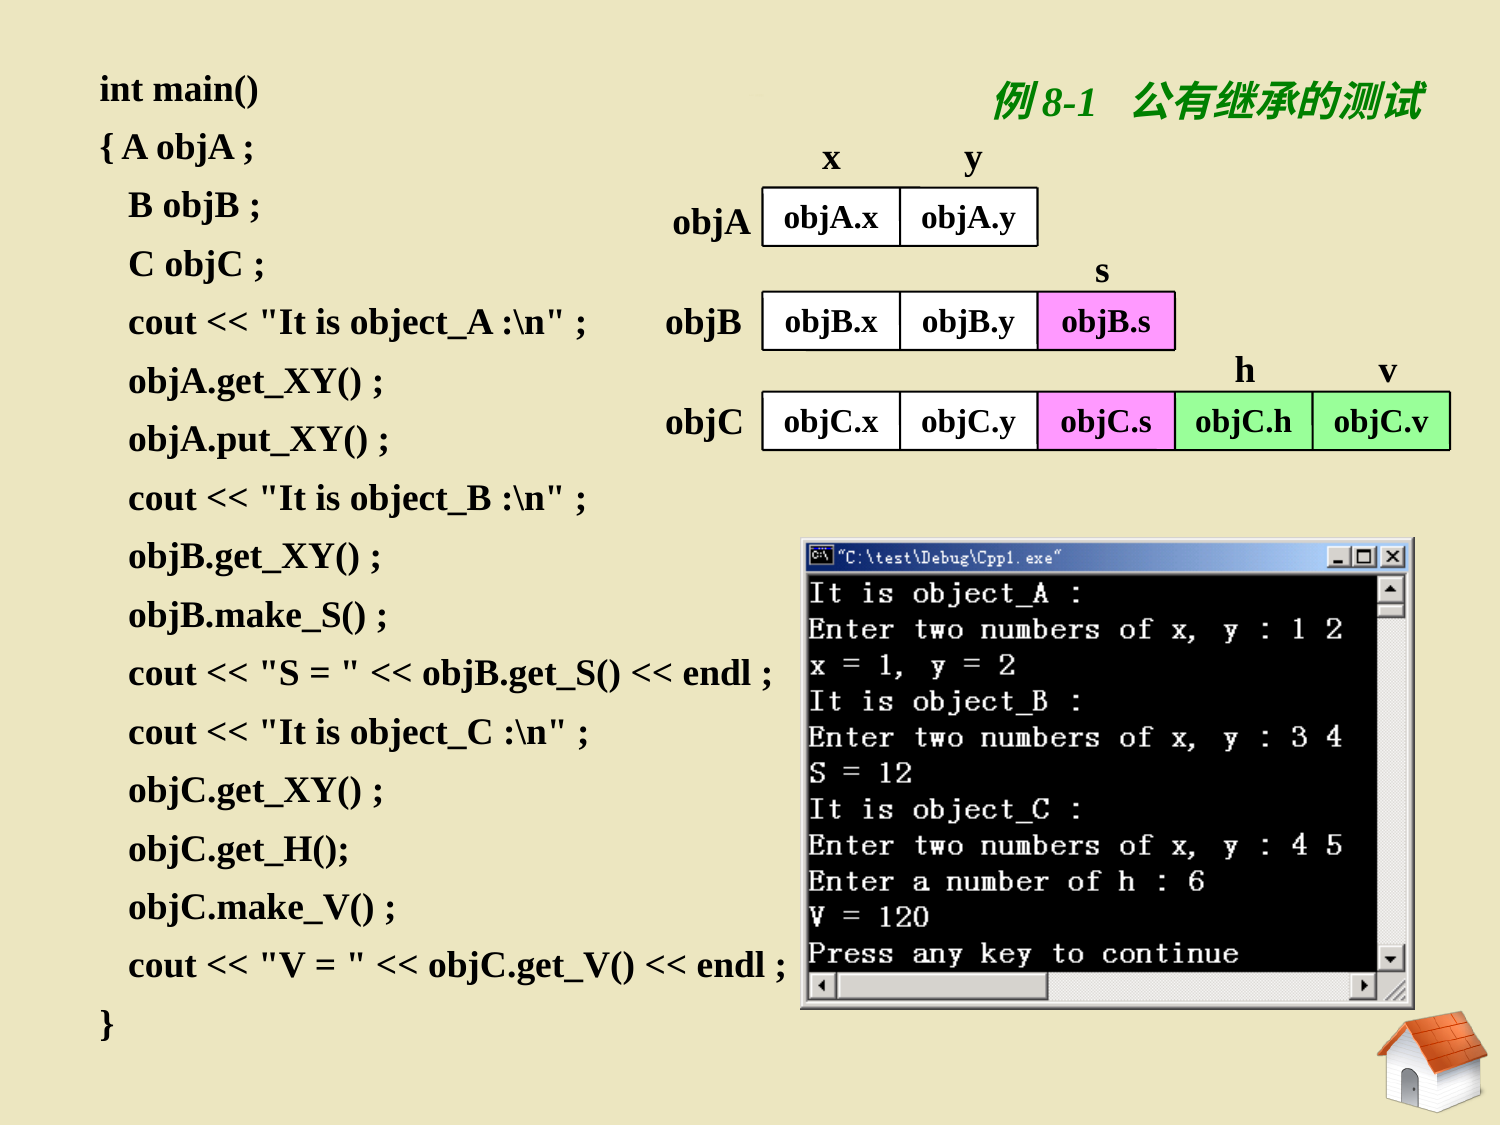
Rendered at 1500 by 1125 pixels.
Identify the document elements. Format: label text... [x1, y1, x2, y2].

picture [1375, 999, 1488, 1124]
text_box s [1080, 275, 1125, 288]
text_box int main() { A objA ; B objB ; C objC ; cout << "It is object_A :\n" ; objA.get_XY() ; objA.put_XY() ; cout << "It is object_B :\n" ; objB.get_XY() ; objB.make_S() ; cout << "S = " << objB.get_S() << endl ; cout << "It is object_C :\n" ; objC.get_XY() ; objC.get_H(); objC.make_V() ; cout << "V = " << objC.get_V() << endl ; } [84, 42, 875, 1052]
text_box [649, 289, 1176, 351]
text_box h v [1219, 337, 1413, 388]
title 8.2.1 访问控制 [137, 87, 1375, 275]
text_box 例8-1 公有继承的测试 [975, 62, 1445, 133]
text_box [649, 389, 1451, 451]
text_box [656, 187, 1038, 251]
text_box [799, 537, 1415, 1010]
